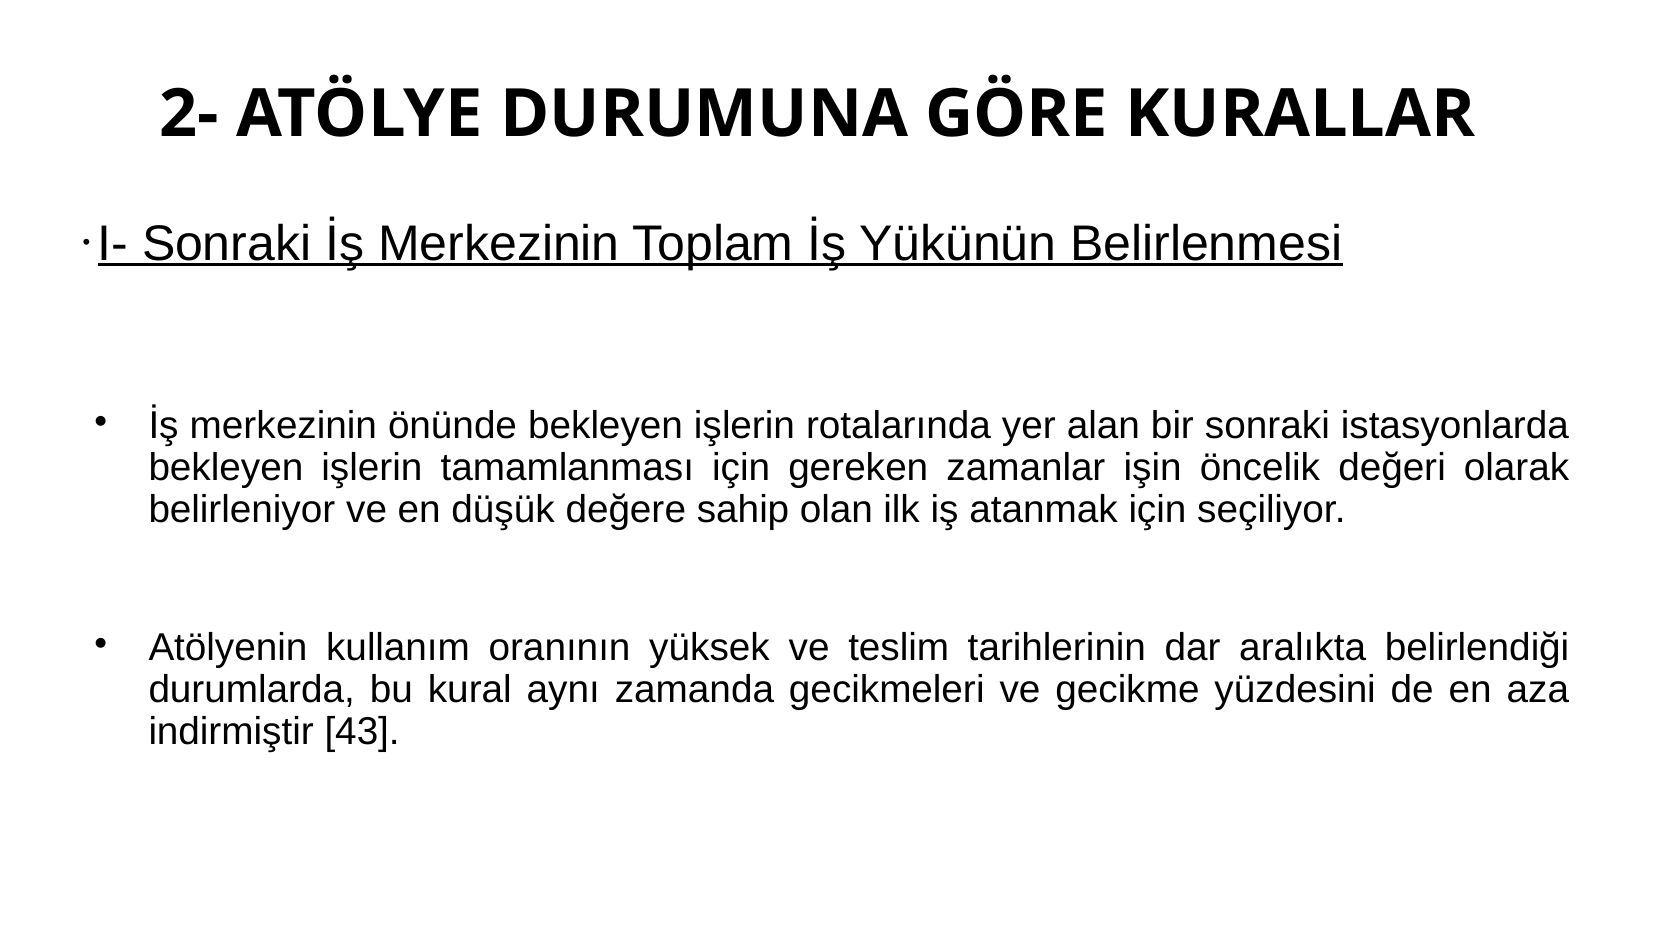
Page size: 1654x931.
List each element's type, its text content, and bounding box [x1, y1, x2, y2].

title 2- ATÖLYE DURUMUNA GÖRE KURALLAR [82, 37, 1571, 193]
list I- Sonraki İş Merkezinin Toplam İş Yükünün Belirlenmesi [82, 217, 1571, 300]
list İş merkezinin önünde bekleyen işlerin rotalarında yer alan bir sonraki istasyonlarda bekleyen işlerin tamamlanması için gereken zamanlar işin öncelik değeri olarak belirleniyor ve en düşük değere sahip olan ilk iş atanmak için seçiliyor. Atölyenin kullanım oranının yüksek ve teslim tarihlerinin dar aralıkta belirlendiği durumlarda, bu kural aynı zamanda gecikmeleri ve gecikme yüzdesini de en aza indirmiştir [43]. [82, 330, 1571, 788]
